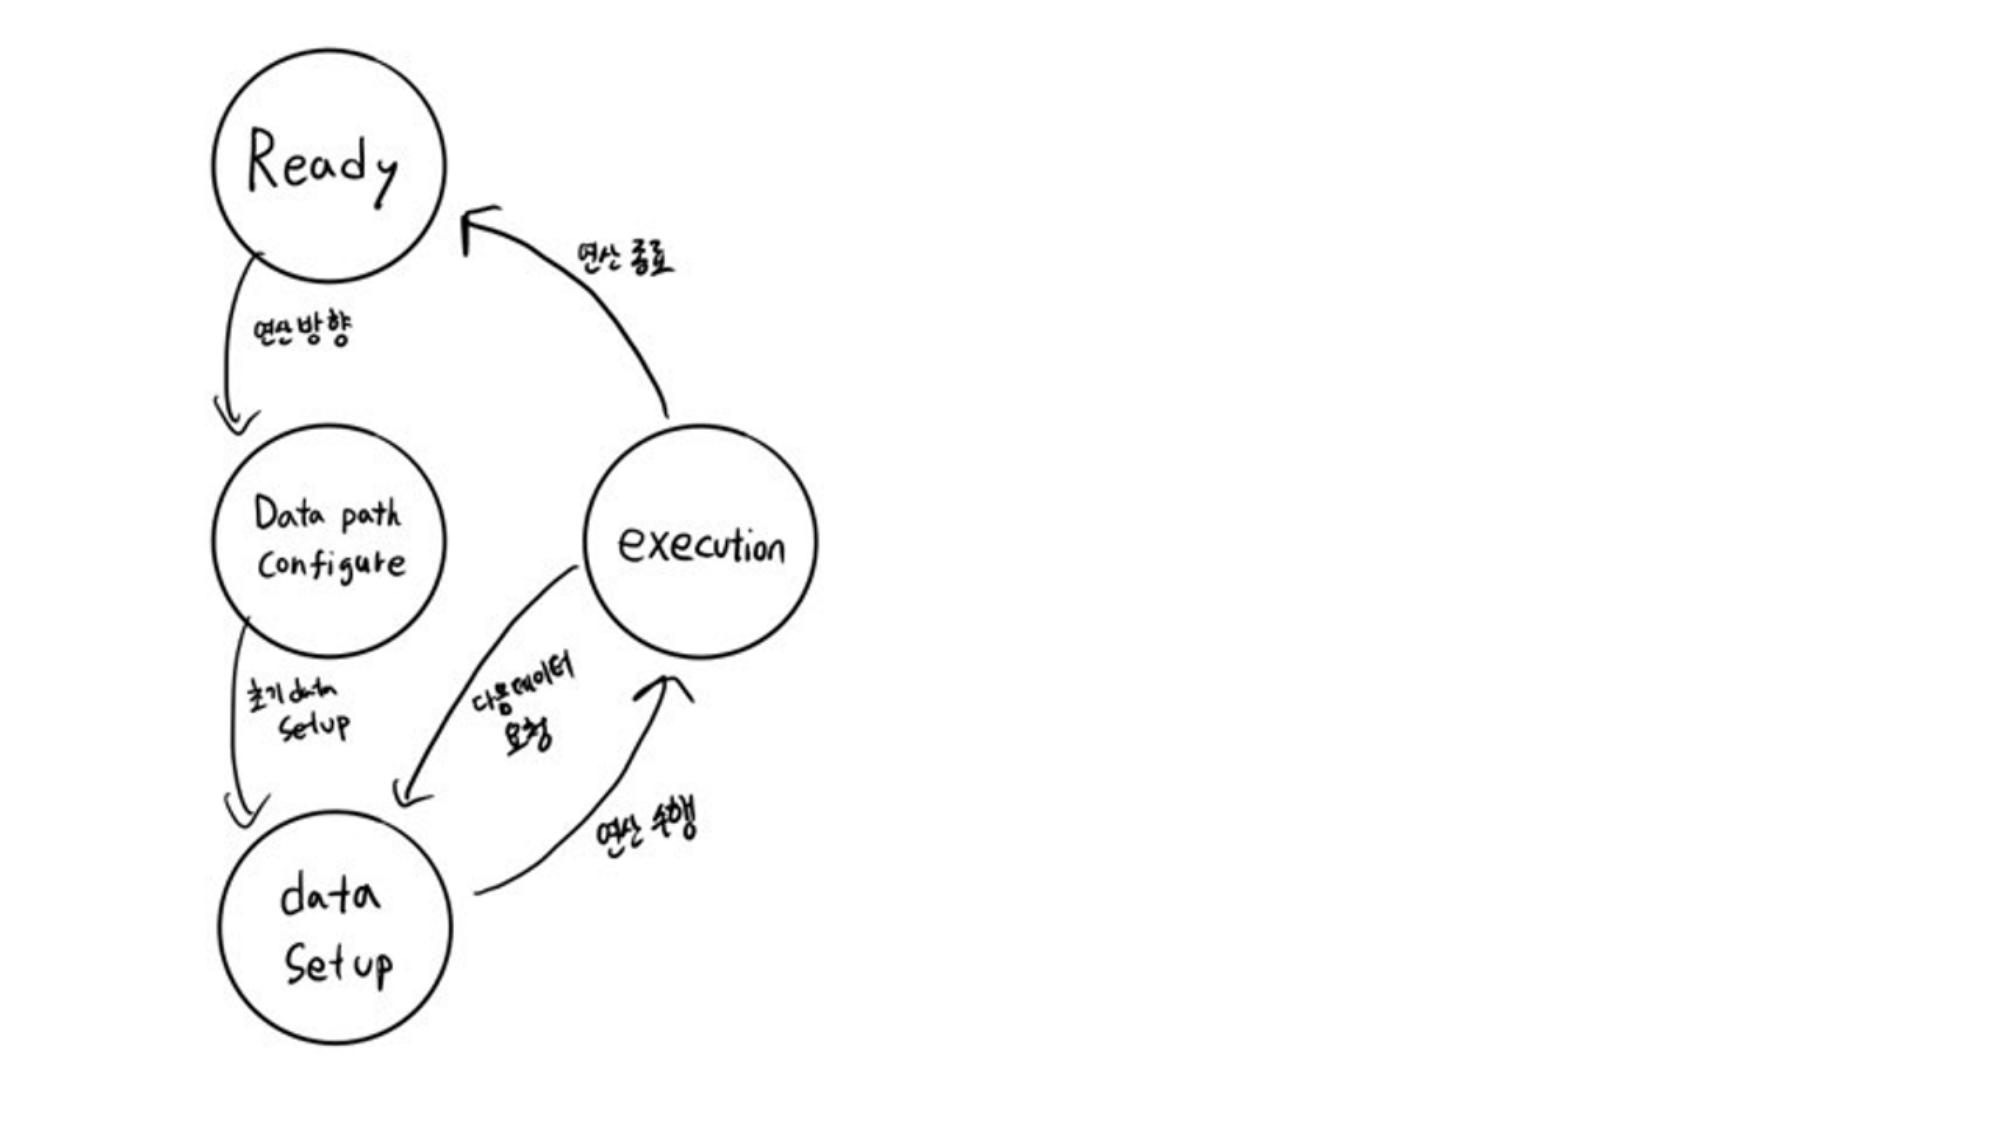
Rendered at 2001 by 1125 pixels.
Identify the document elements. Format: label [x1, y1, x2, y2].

picture [171, 39, 837, 1057]
